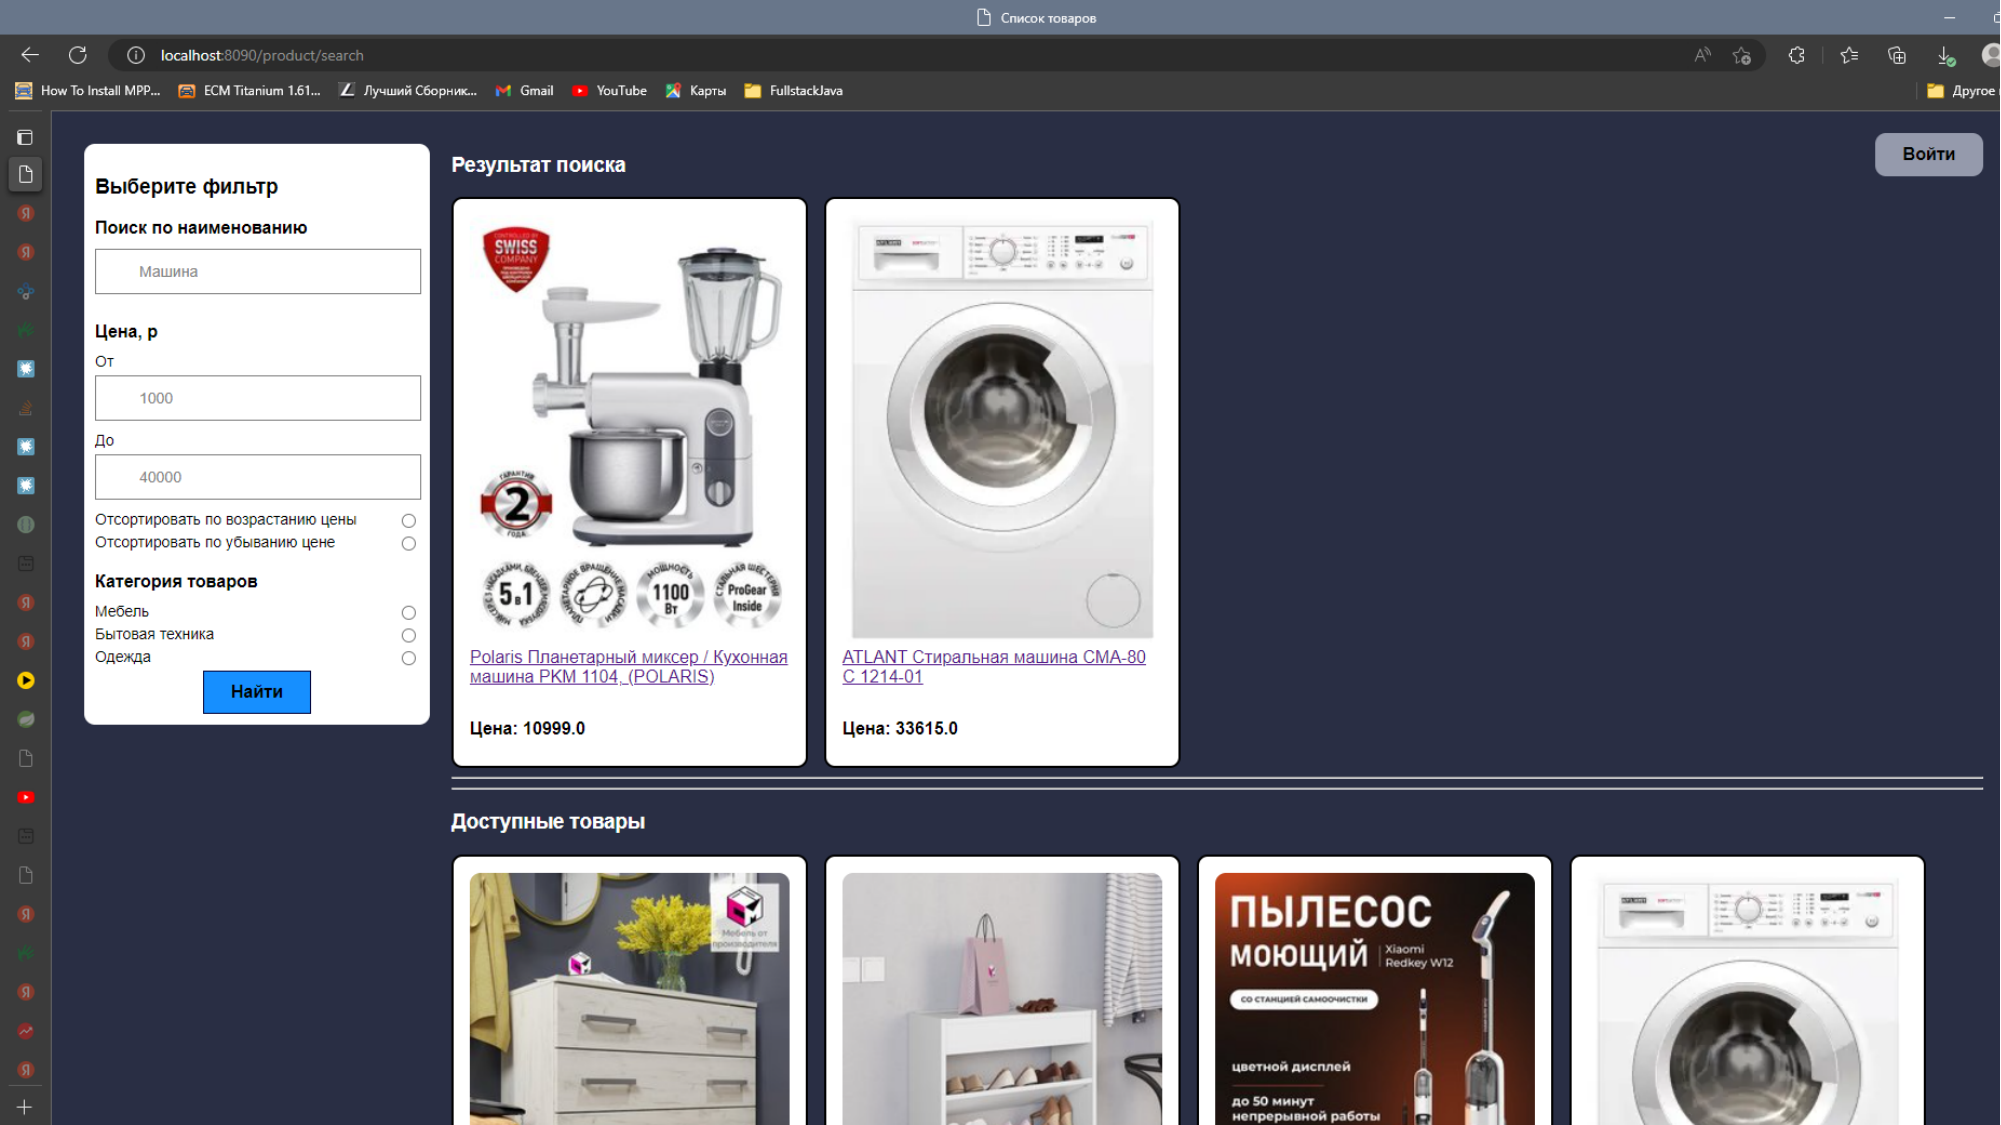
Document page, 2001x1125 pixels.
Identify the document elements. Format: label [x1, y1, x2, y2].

list [0, 0, 2000, 1125]
